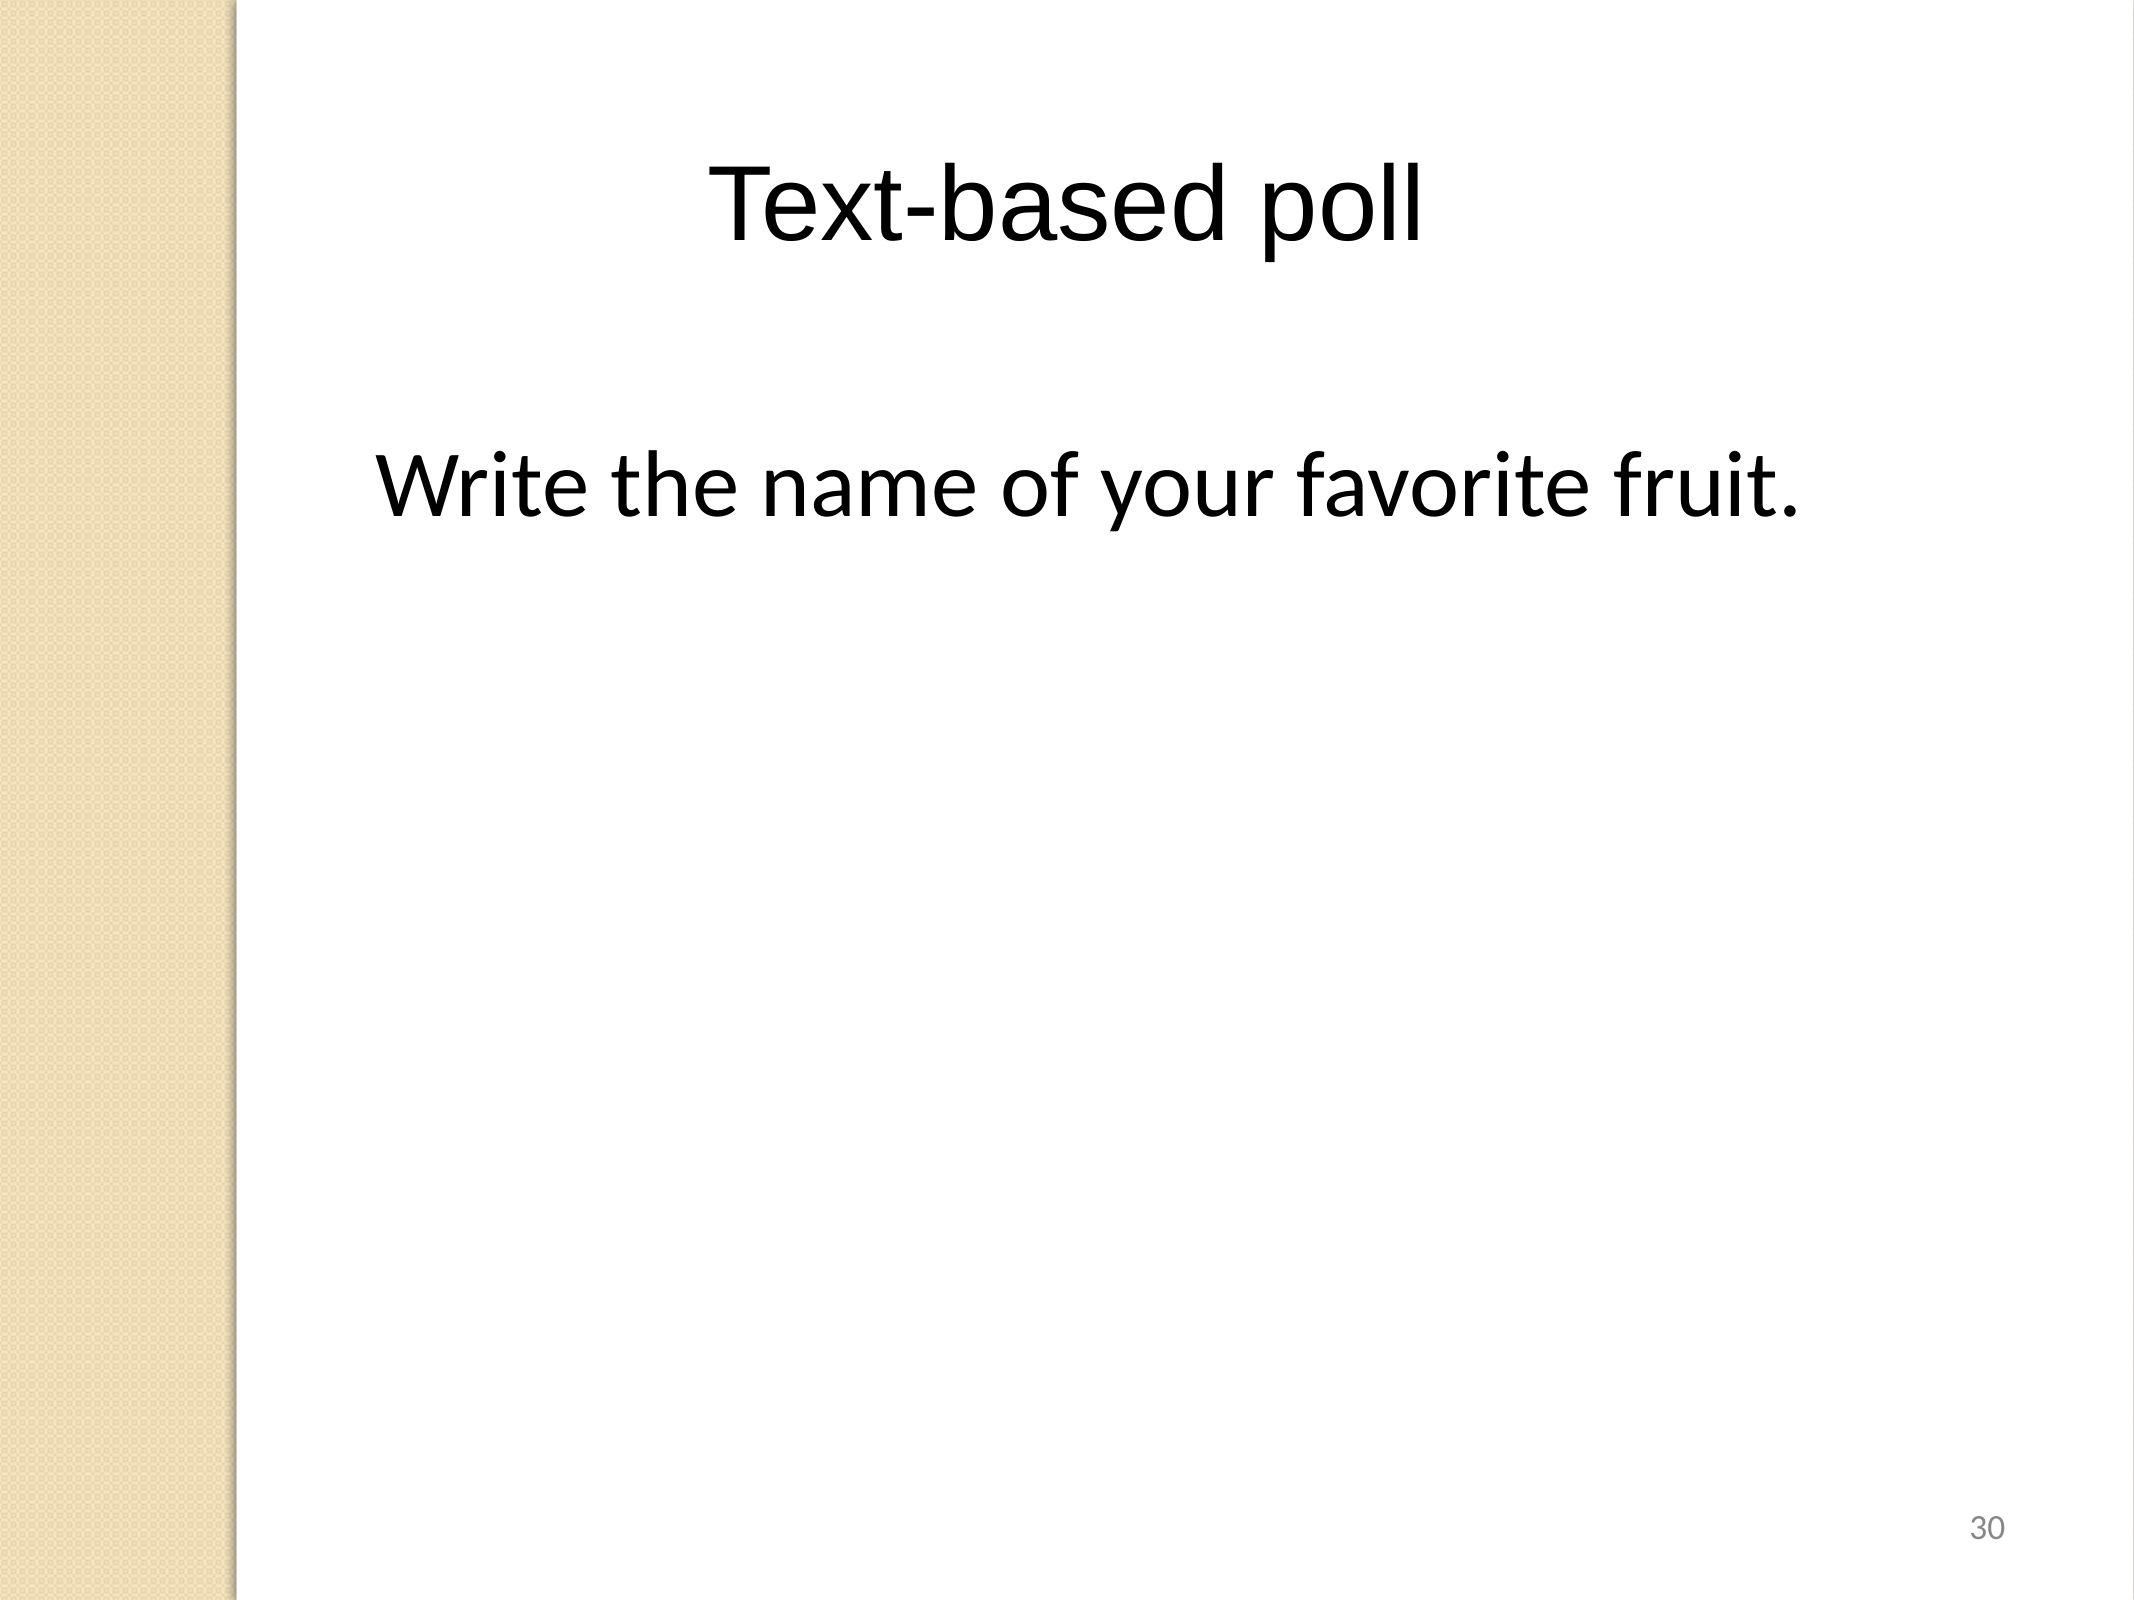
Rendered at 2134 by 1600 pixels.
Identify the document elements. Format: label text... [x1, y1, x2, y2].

text_box Write the name of your favorite fruit. [354, 410, 2027, 1122]
text_box Text-based poll [106, 64, 2027, 331]
slide_number 30 [1528, 1482, 2027, 1569]
